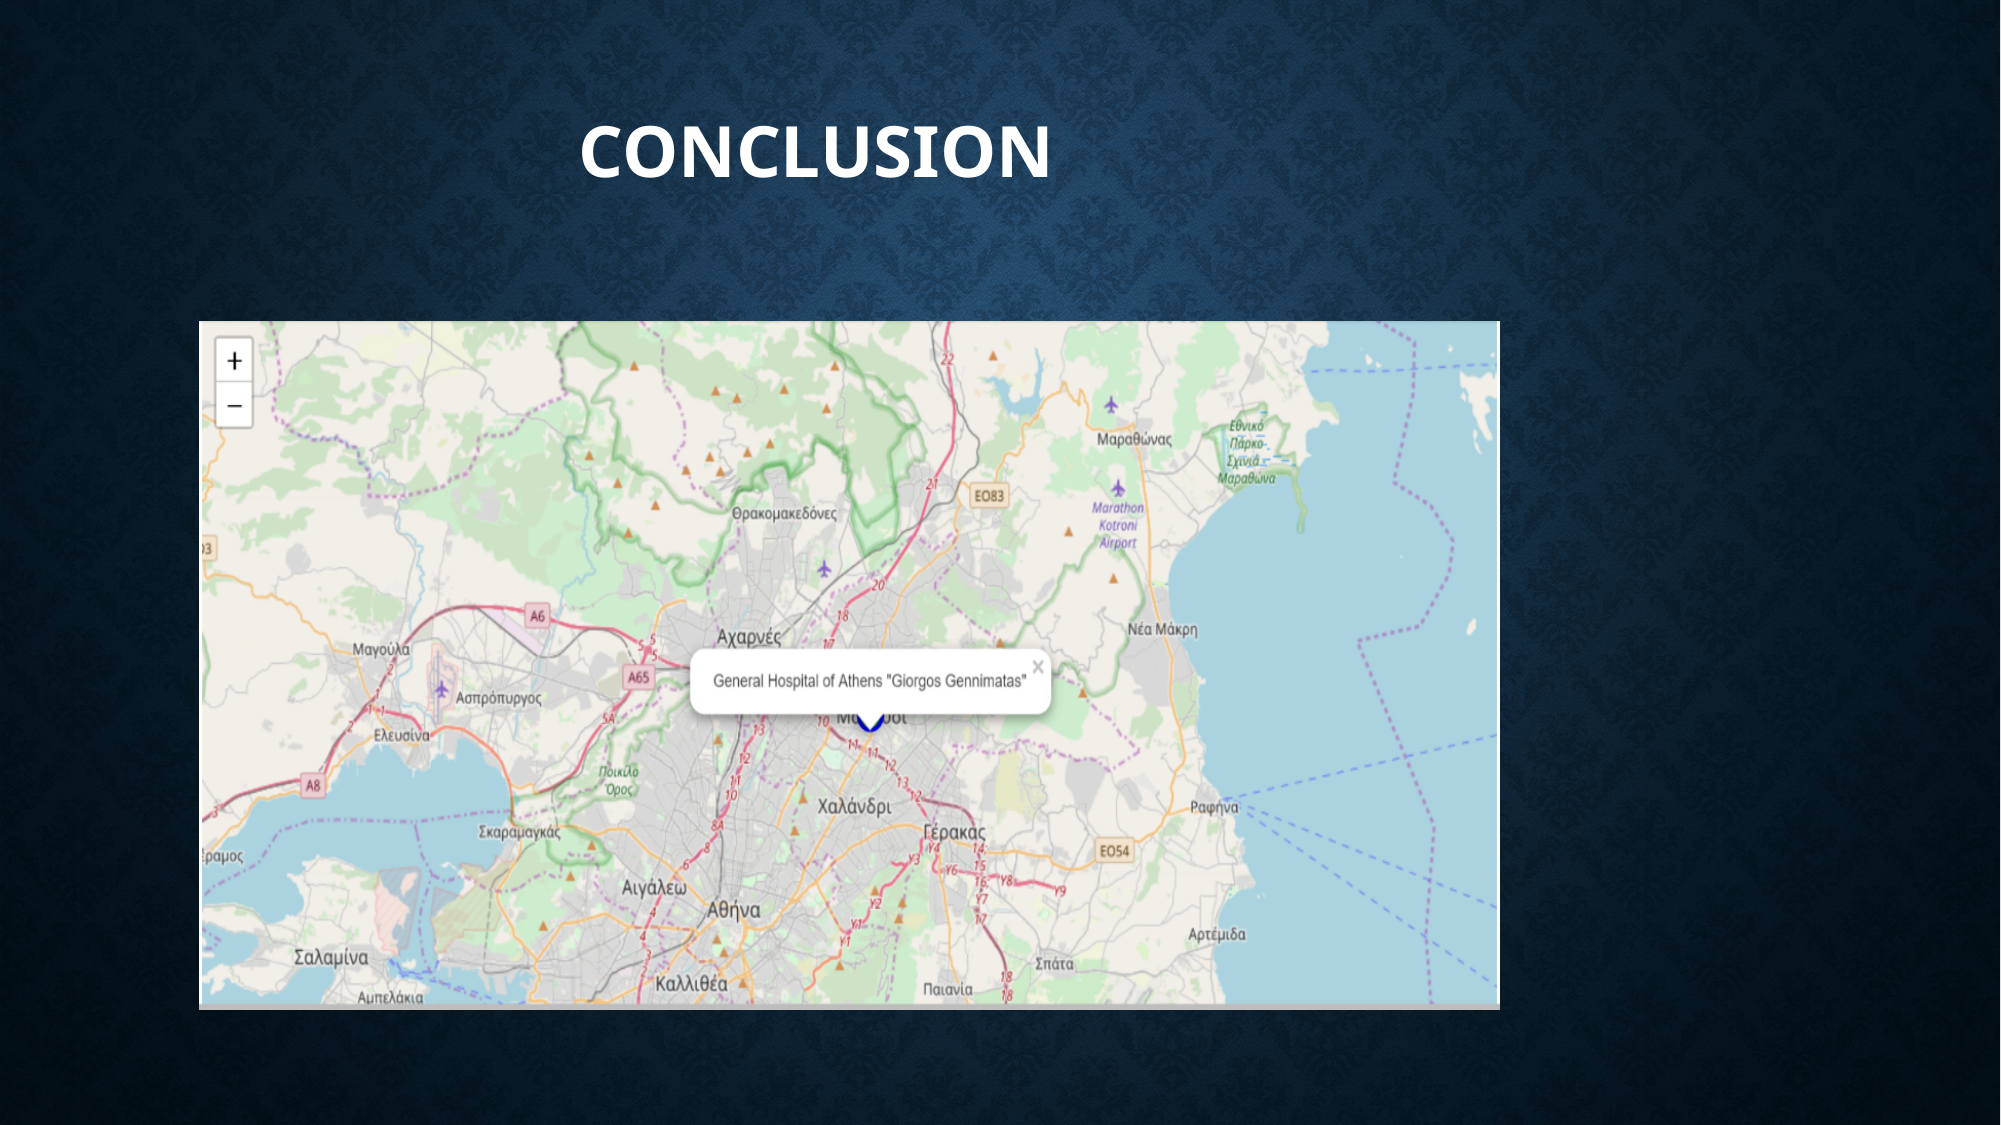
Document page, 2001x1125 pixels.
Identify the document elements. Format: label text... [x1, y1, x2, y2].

title Conclusion [111, 99, 1522, 211]
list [198, 321, 1501, 1011]
